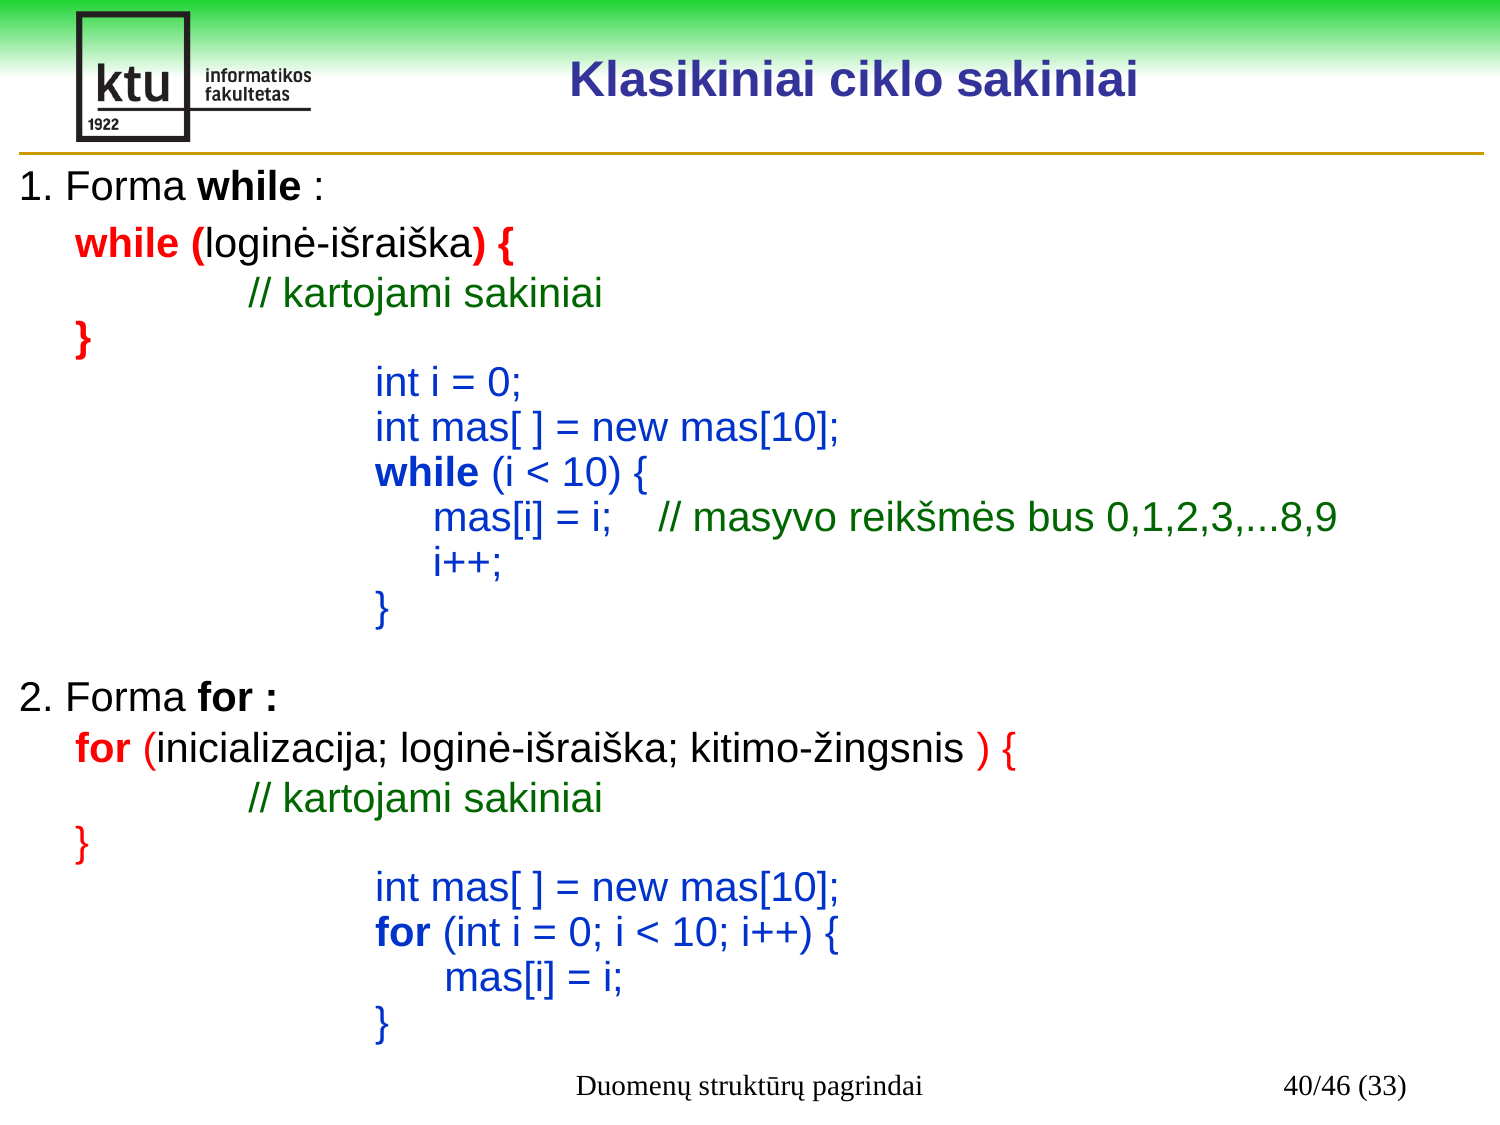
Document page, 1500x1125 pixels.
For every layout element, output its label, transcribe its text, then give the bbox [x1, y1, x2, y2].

list 1. Forma while : while (loginė-išraiška) { // kartojami sakiniai } int i = 0; int mas[ ] = new mas[10]; while (i < 10) { mas[i] = i; // masyvo reikšmės bus 0,1,2,3,...8,9 i++; } 2. Forma for : for (inicializacija; loginė-išraiška; kitimo-žingsnis ) { // kartojami sakiniai } int mas[ ] = new mas[10]; for (int i = 0; i < 10; i++) { mas[i] = i; } [19, 164, 1484, 1037]
slide_number 40/46 (33) [1074, 1058, 1422, 1100]
picture [64, 0, 392, 153]
footer Duomenų struktūrų pagrindai [512, 1058, 985, 1100]
title Klasikiniai ciklo sakiniai [396, 31, 1338, 123]
